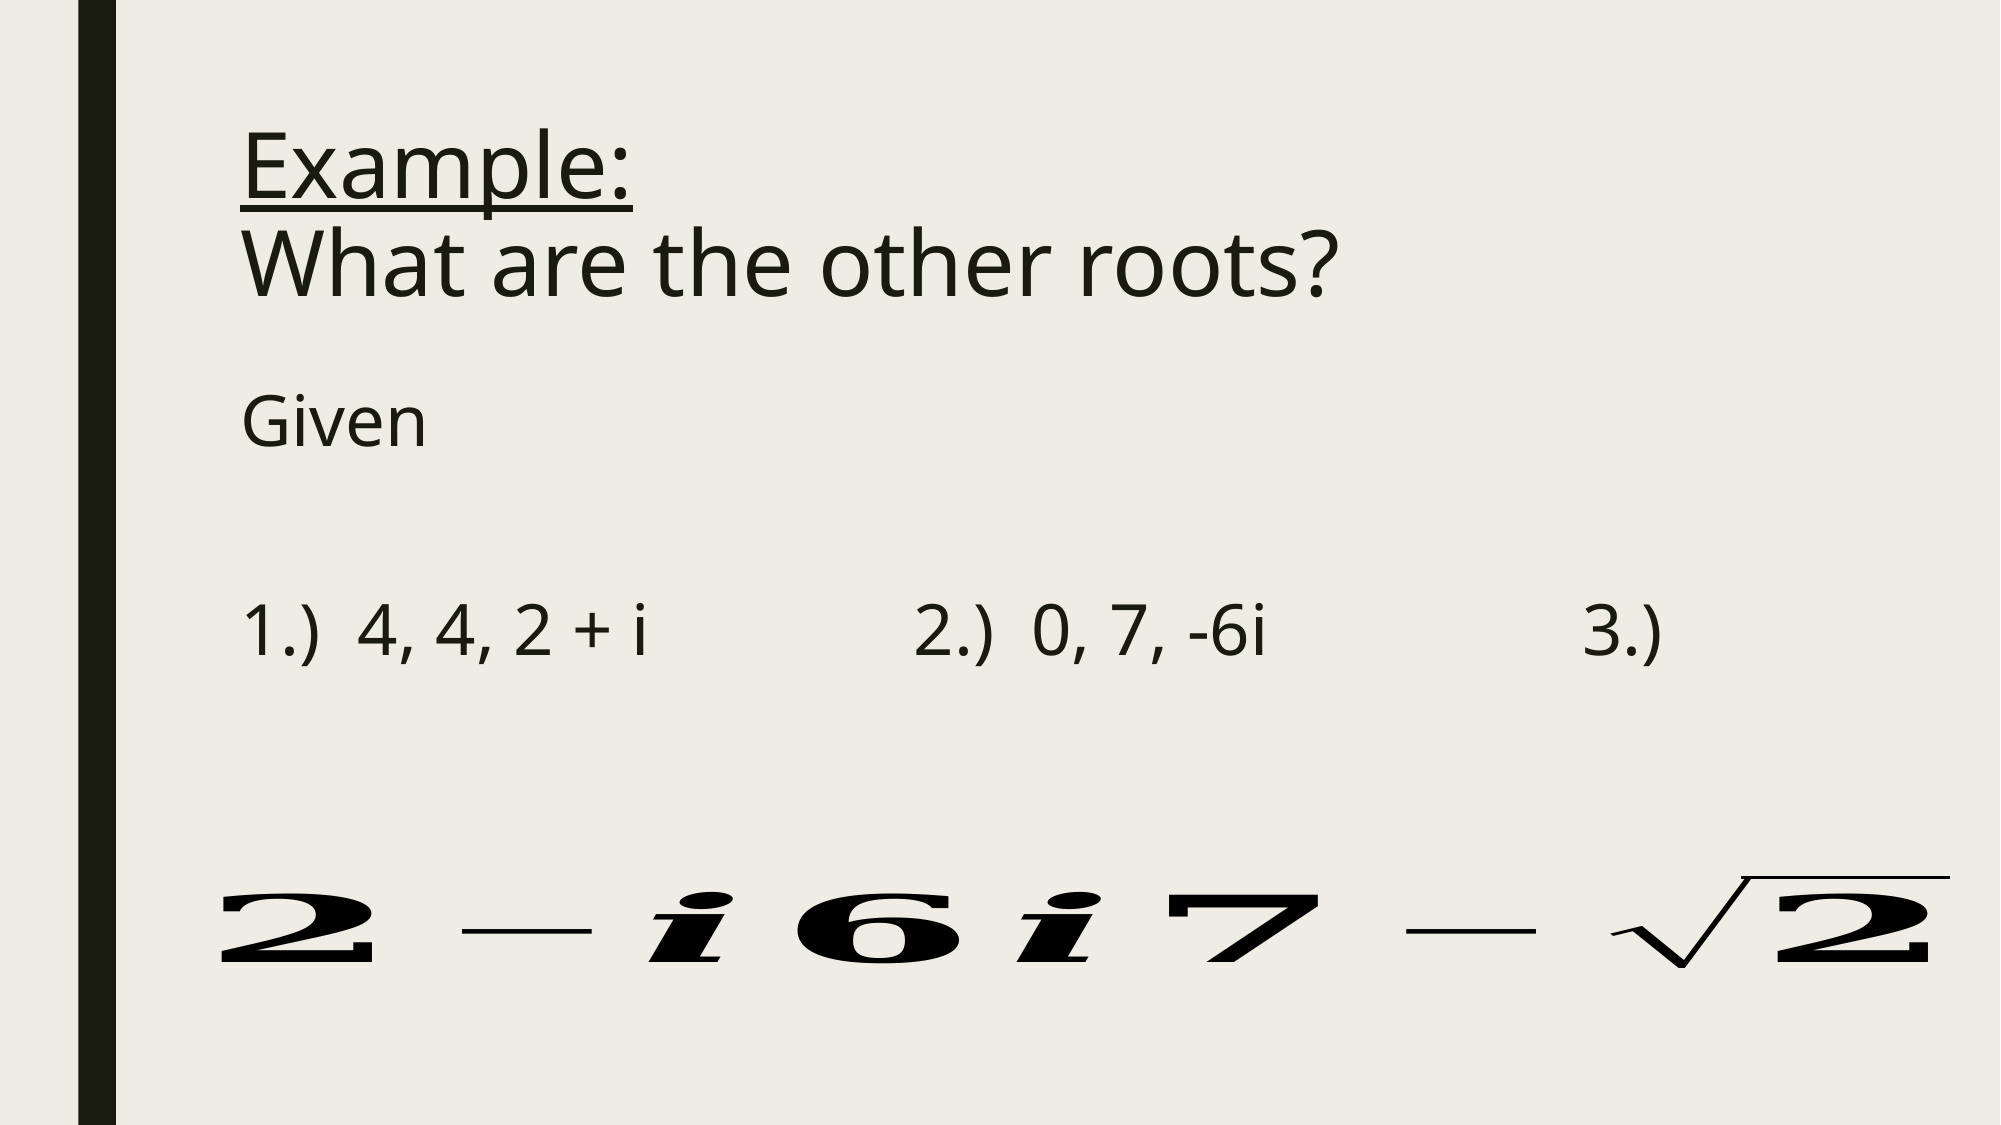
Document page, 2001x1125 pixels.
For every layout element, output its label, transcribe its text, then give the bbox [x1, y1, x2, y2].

title Example: What are the other roots? [225, 112, 1800, 357]
